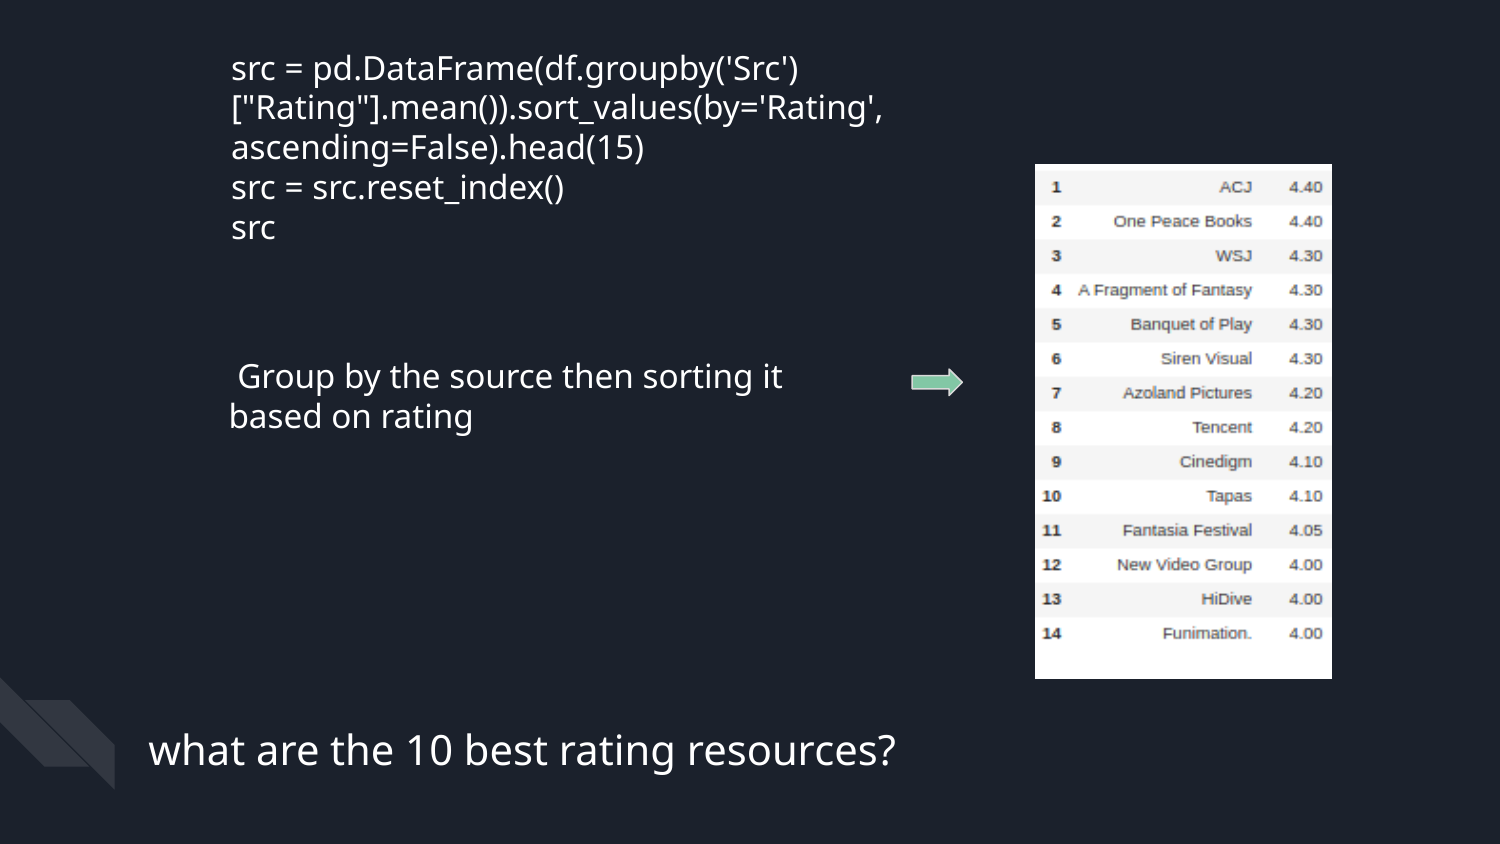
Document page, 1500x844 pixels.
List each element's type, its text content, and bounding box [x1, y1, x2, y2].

picture [1034, 164, 1333, 680]
text_box src = pd.DataFrame(df.groupby('Src')["Rating"].mean()).sort_values(by='Rating', ascending=False).head(15) src = src.reset_index() src [216, 31, 1321, 302]
text_box Group by the source then sorting it based on rating [213, 340, 852, 450]
text_box [912, 369, 963, 396]
list what are the 10 best rating resources? [133, 706, 1272, 793]
